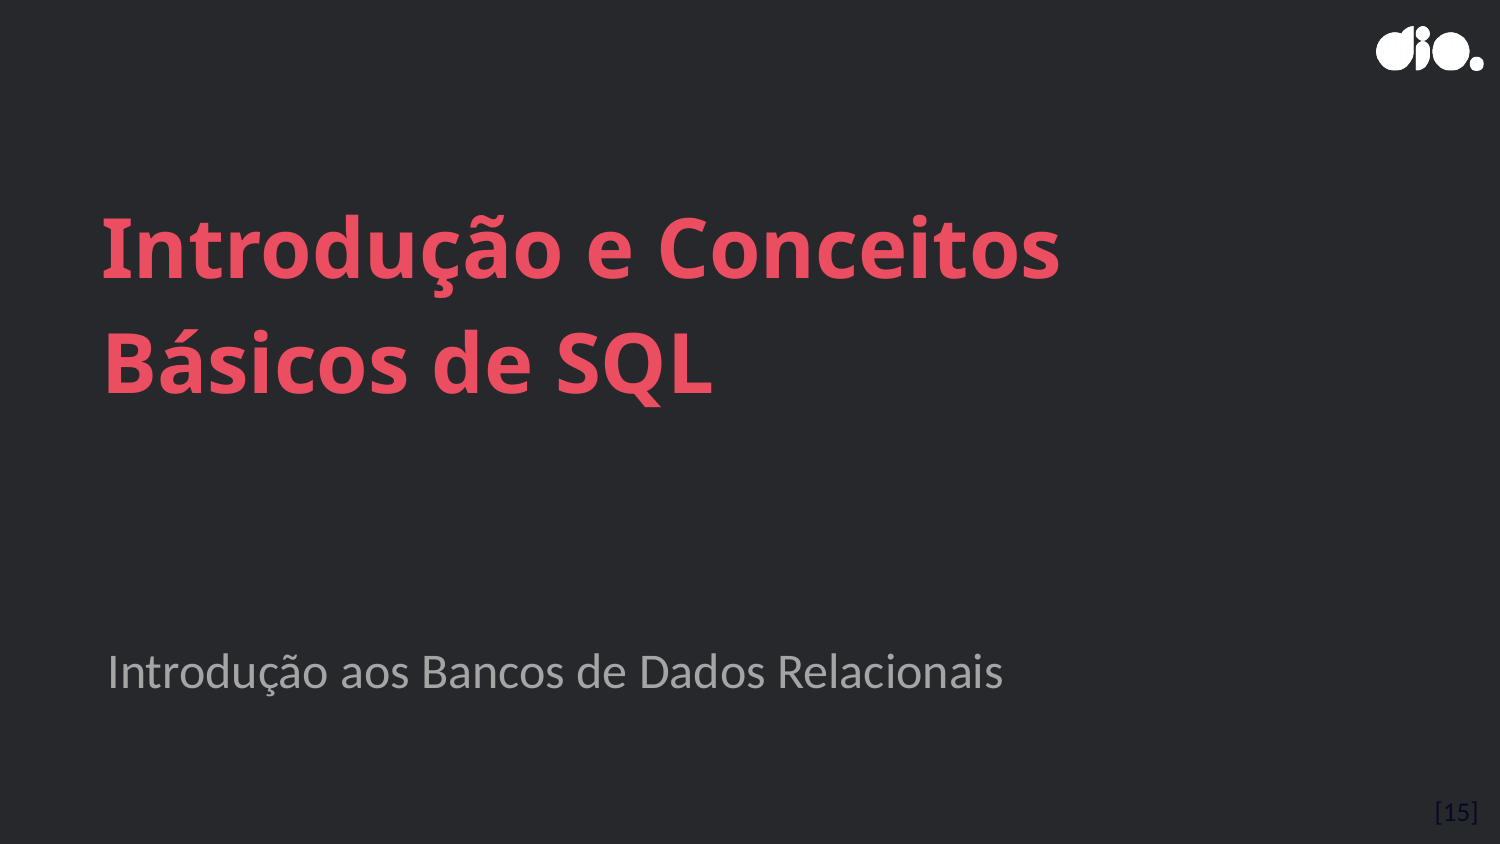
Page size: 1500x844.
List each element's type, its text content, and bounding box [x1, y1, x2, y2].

slide_number [15] [1403, 779, 1494, 844]
text_box Introdução aos Bancos de Dados Relacionais [92, 635, 1309, 701]
text_box Introdução e Conceitos Básicos de SQL [85, 165, 1302, 430]
picture [1376, 26, 1485, 72]
